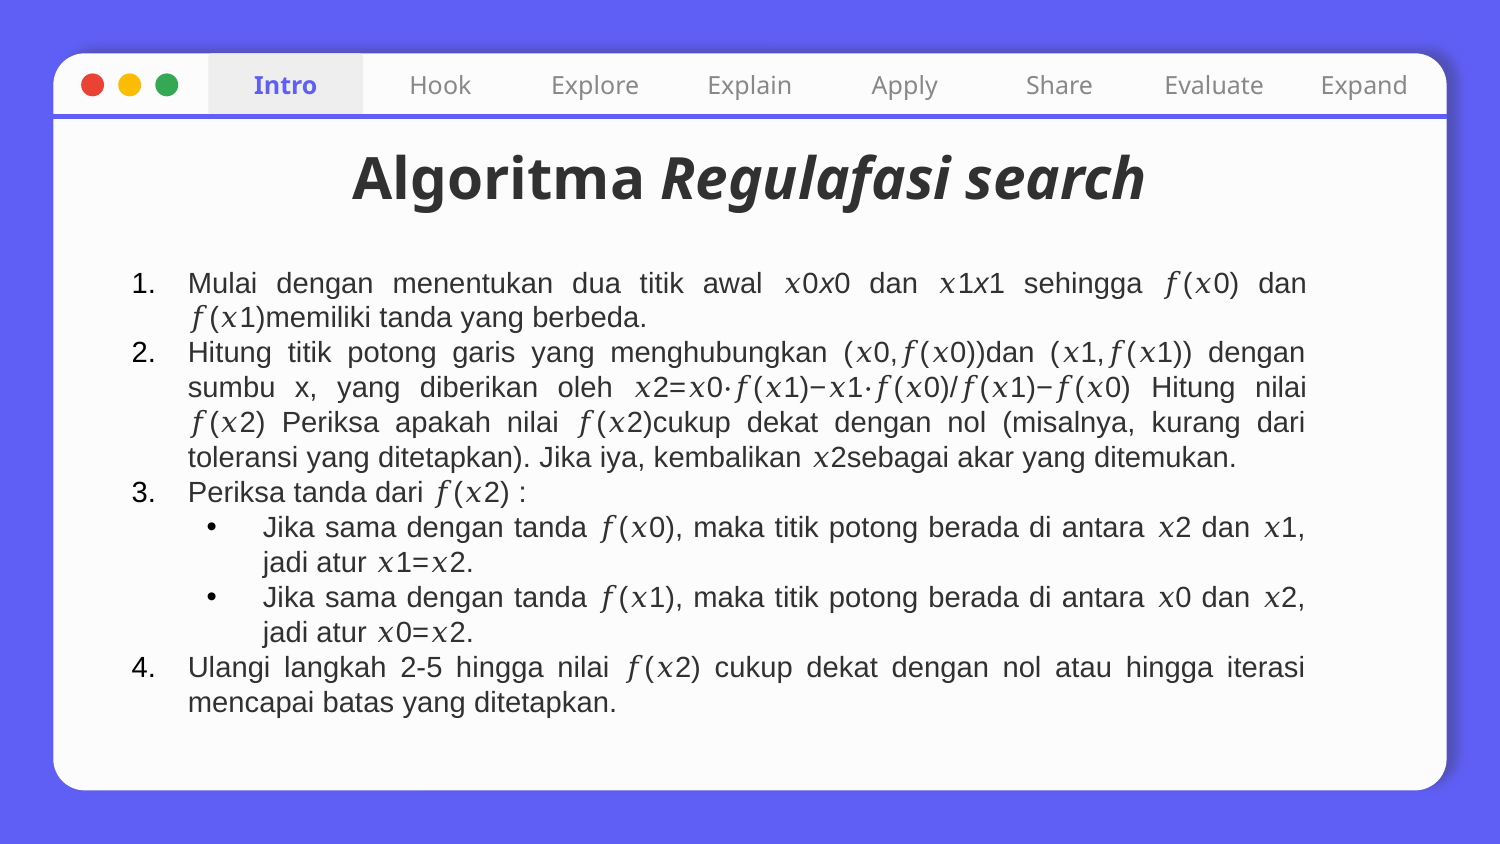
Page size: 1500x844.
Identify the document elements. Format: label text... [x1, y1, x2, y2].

text_box Evaluate [1136, 53, 1292, 114]
text_box Expand [1291, 53, 1447, 114]
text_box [80, 73, 179, 97]
text_box Mulai dengan menentukan dua titik awal 𝑥0x0​ dan 𝑥1x1​ sehingga 𝑓(𝑥0) dan 𝑓(𝑥1)memiliki tanda yang berbeda. Hitung titik potong garis yang menghubungkan (𝑥0,𝑓(𝑥0))dan (𝑥1,𝑓(𝑥1)) dengan sumbu x, yang diberikan oleh 𝑥2=𝑥0⋅𝑓(𝑥1)−𝑥1⋅𝑓(𝑥0)/𝑓(𝑥1)−𝑓(𝑥0) Hitung nilai 𝑓(𝑥2) Periksa apakah nilai 𝑓(𝑥2)cukup dekat dengan nol (misalnya, kurang dari toleransi yang ditetapkan). Jika iya, kembalikan 𝑥2sebagai akar yang ditemukan. Periksa tanda dari 𝑓(𝑥2) : Jika sama dengan tanda 𝑓(𝑥0), maka titik potong berada di antara 𝑥2 dan 𝑥1, jadi atur 𝑥1=𝑥2. Jika sama dengan tanda 𝑓(𝑥1), maka titik potong berada di antara 𝑥0 dan 𝑥2, jadi atur 𝑥0=𝑥2. Ulangi langkah 2-5 hingga nilai 𝑓(𝑥2) cukup dekat dengan nol atau hingga iterasi mencapai batas yang ditetapkan. [116, 256, 1322, 726]
title Algoritma Regulafasi search [116, 139, 1383, 237]
text_box Share [982, 53, 1137, 114]
text_box Explore [517, 53, 672, 114]
text_box Hook [363, 53, 518, 114]
text_box Explain [672, 53, 827, 114]
text_box Apply [827, 53, 982, 114]
text_box Intro [208, 53, 364, 114]
